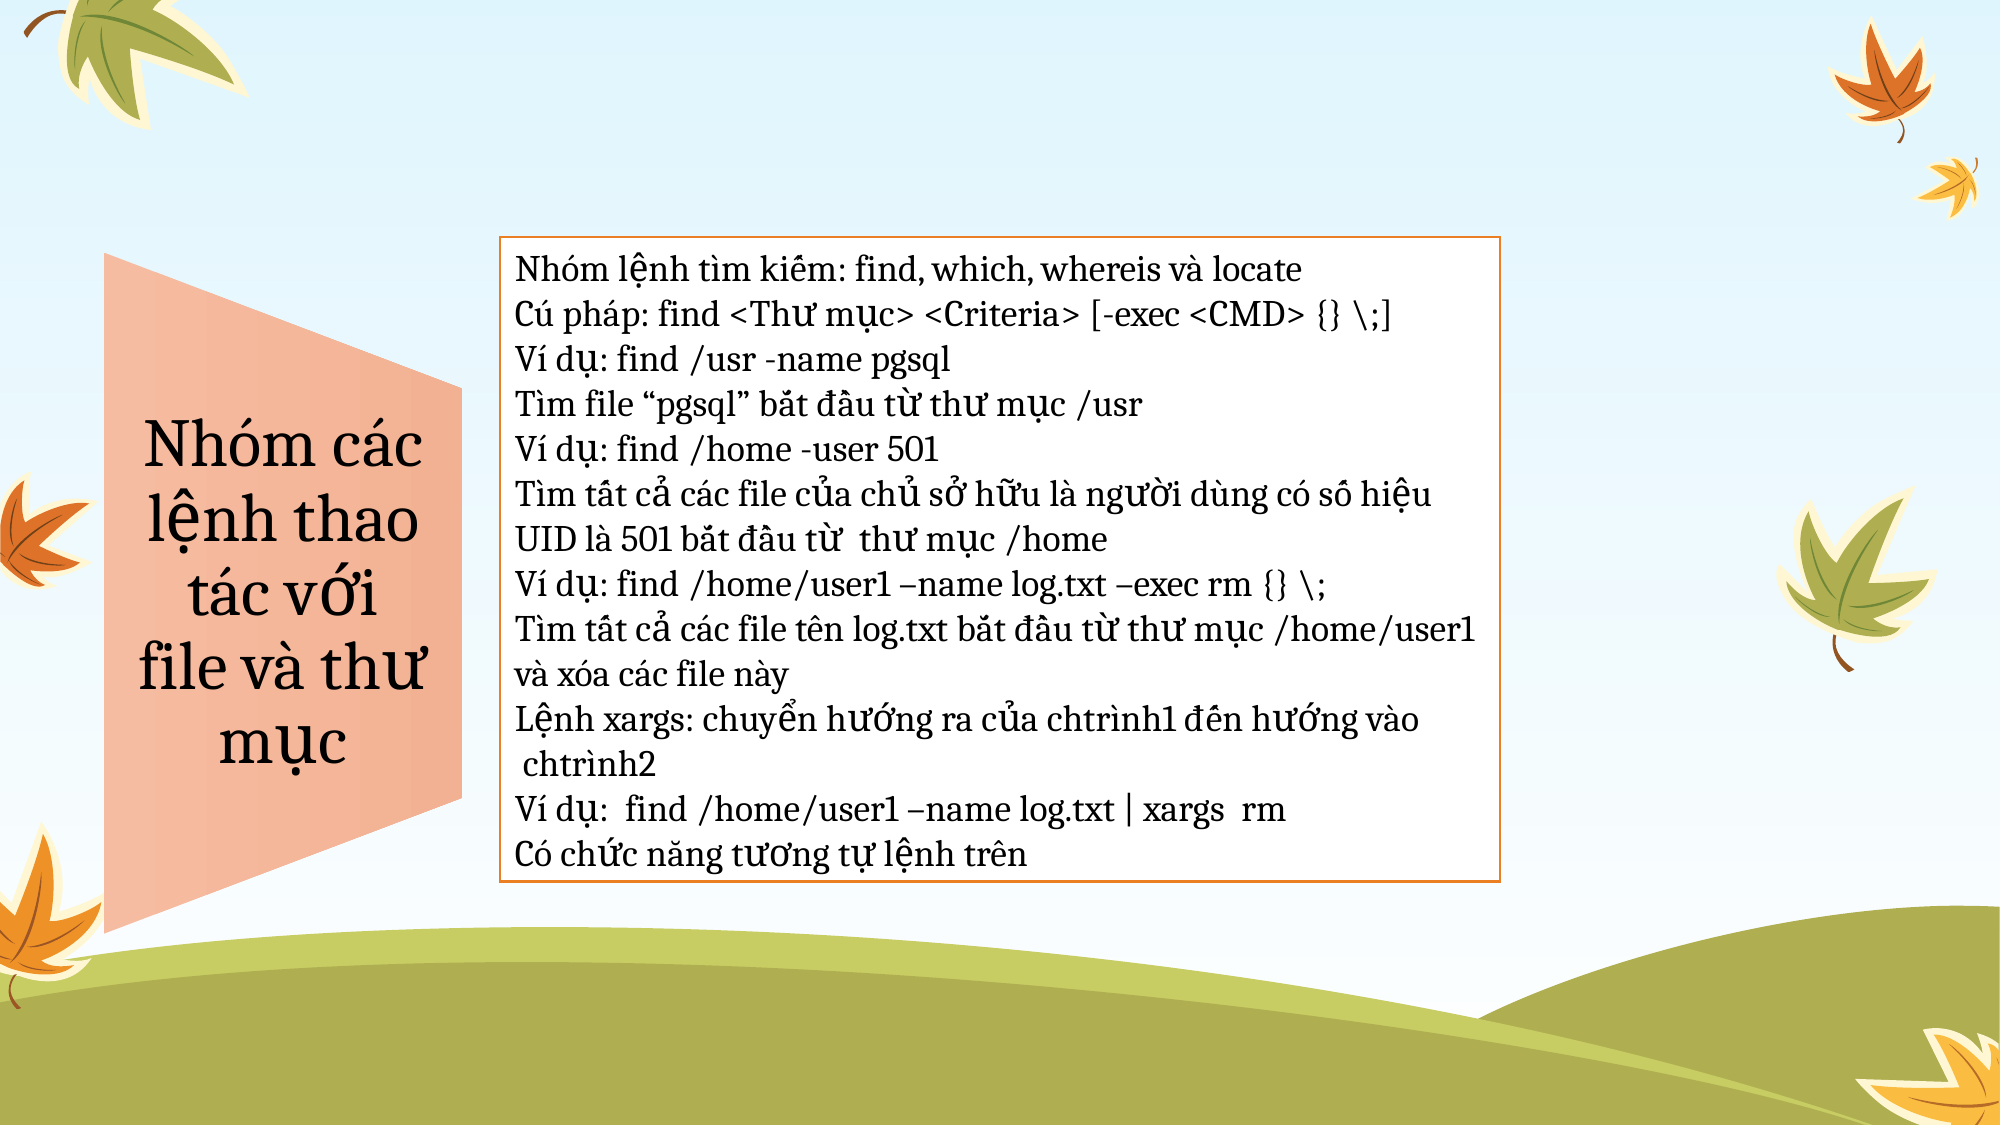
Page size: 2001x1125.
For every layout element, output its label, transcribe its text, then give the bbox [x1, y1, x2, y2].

text_box Nhóm lệnh tìm kiếm: find, which, whereis và locate Cú pháp: find <Thư mục> <Criteria> [-exec <CMD> {} \;] Ví dụ: find /usr -name pgsql Tìm file “pgsql” bắt đầu từ thư mục /usr Ví dụ: find /home -user 501 Tìm tất cả các file của chủ sở hữu là người dùng có số hiệu UID là 501 bắt đầu từ thư mục /home Ví dụ: find /home/user1 –name log.txt –exec rm {} \; Tìm tất cả các file tên log.txt bắt đầu từ thư mục /home/user1 và xóa các file này Lệnh xargs: chuyển hướng ra của chtrình1 đến hướng vào chtrình2 Ví dụ: find /home/user1 –name log.txt | xargs rm Có chức năng tương tự lệnh trên [499, 236, 1501, 883]
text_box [103, 252, 463, 934]
